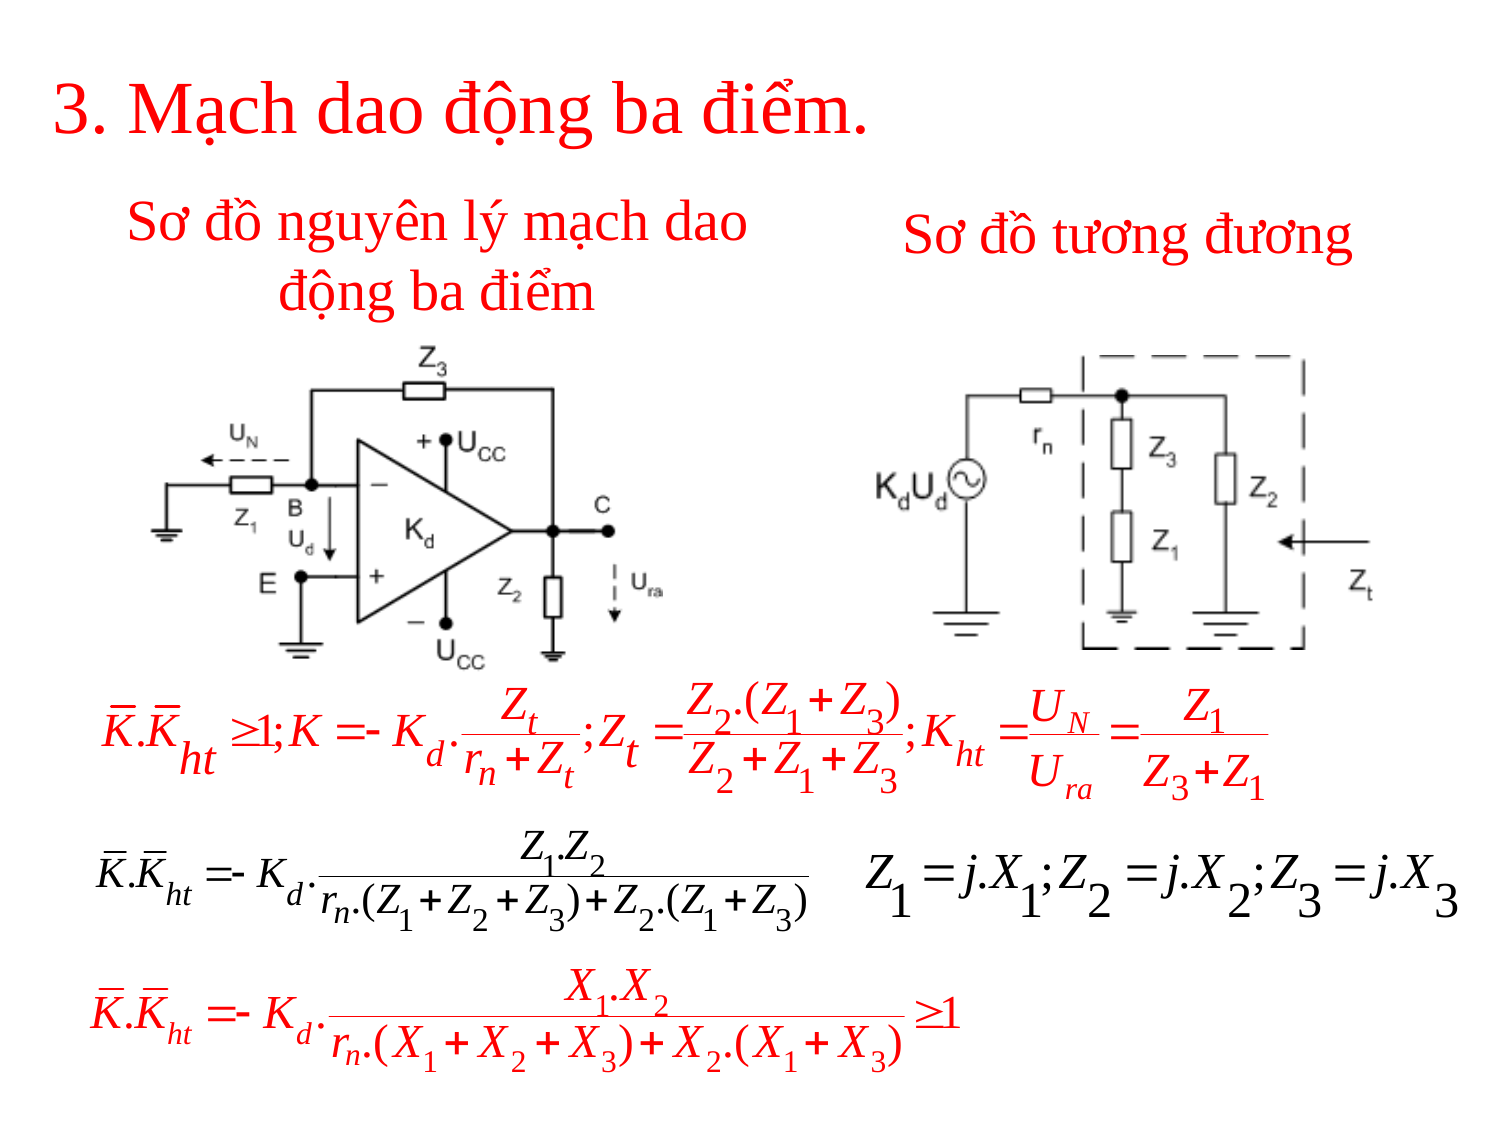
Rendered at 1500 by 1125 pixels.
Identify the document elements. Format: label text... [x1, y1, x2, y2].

text_box Sơ đồ nguyên lý mạch dao động ba điểm [75, 174, 800, 330]
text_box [95, 674, 1277, 808]
text_box Sơ đồ tương đương [887, 187, 1475, 273]
title 3. Mạch dao động ba điểm. [37, 45, 1425, 163]
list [149, 337, 663, 673]
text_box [90, 825, 816, 938]
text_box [84, 962, 963, 1081]
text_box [859, 846, 1463, 926]
picture [874, 355, 1376, 651]
